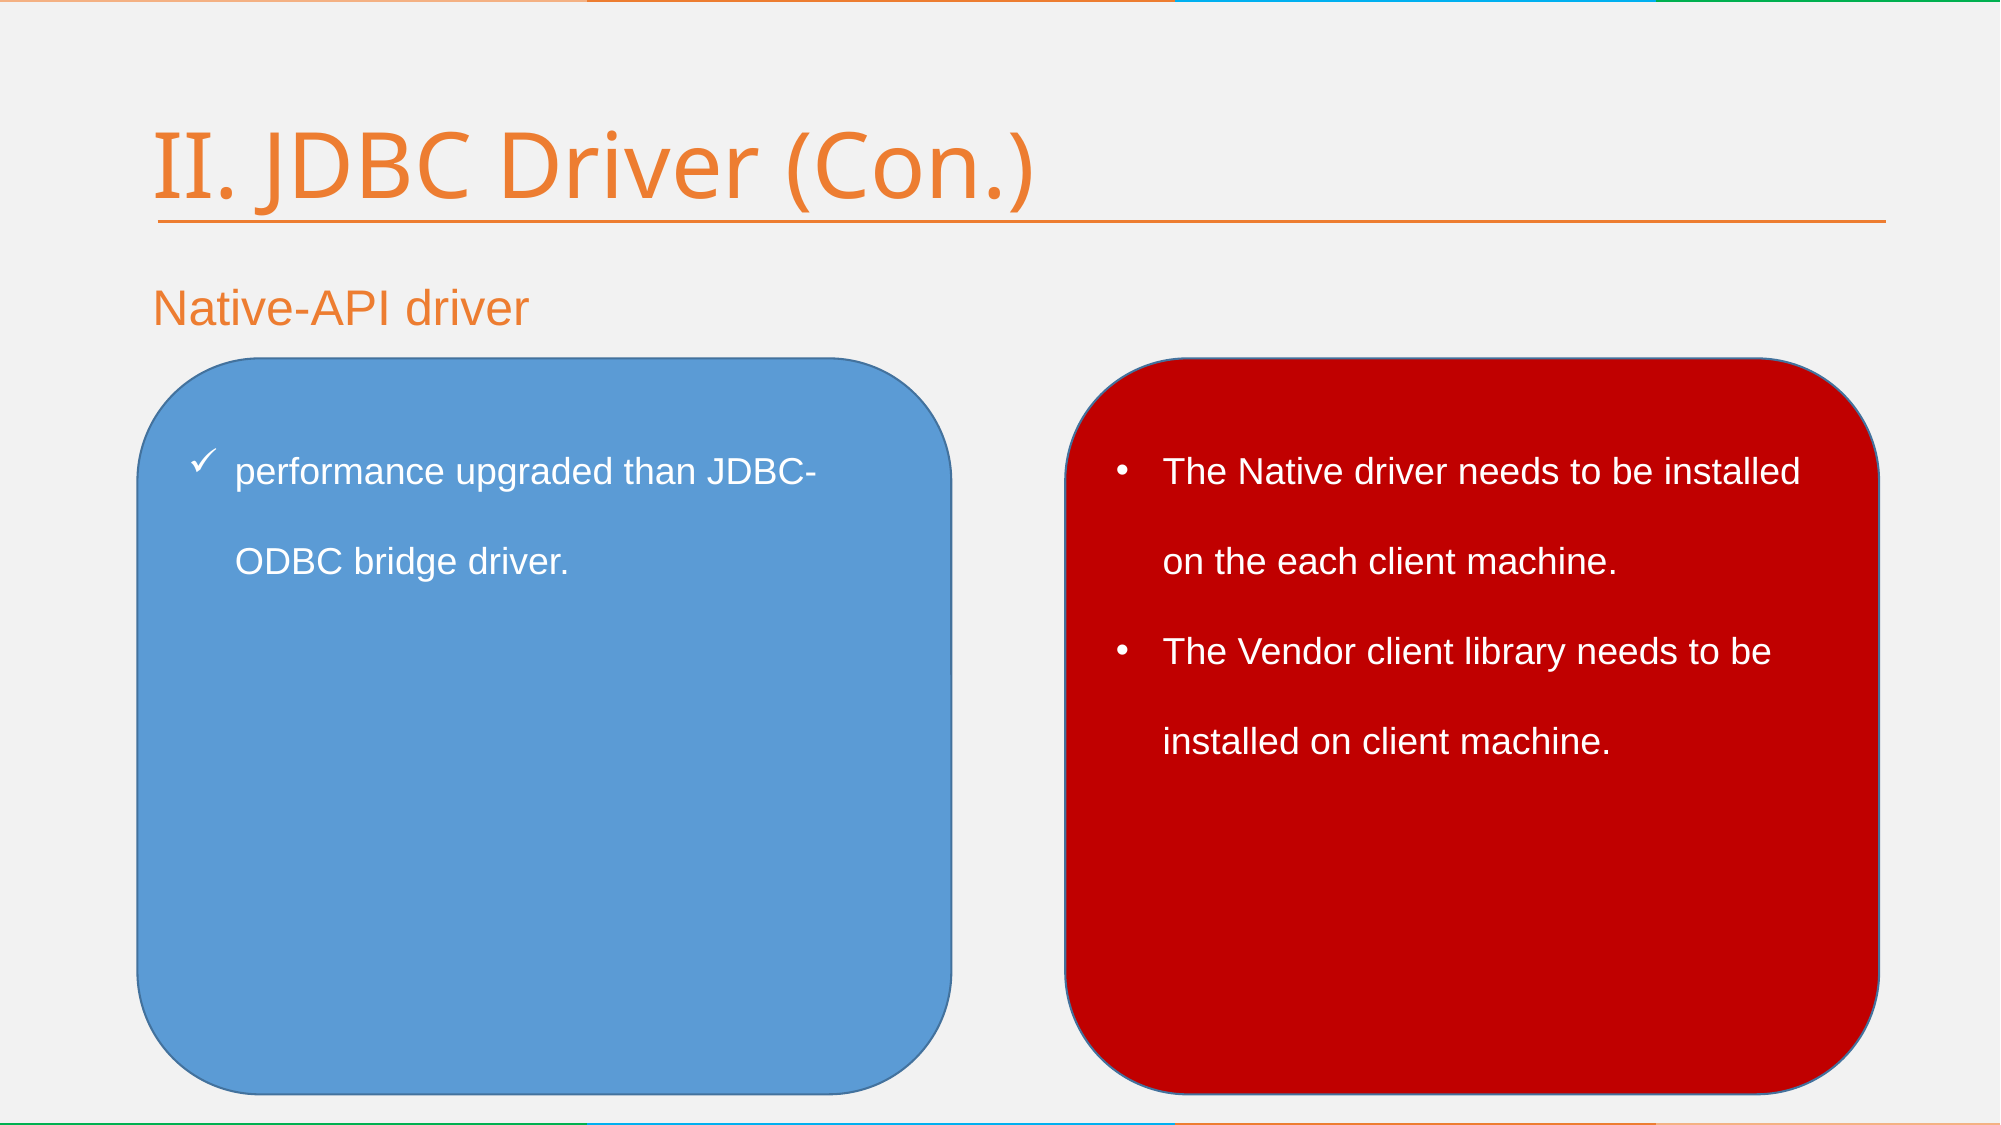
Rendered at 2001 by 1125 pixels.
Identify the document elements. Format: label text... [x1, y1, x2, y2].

list Native-API driver [137, 237, 1863, 1095]
text_box The Native driver needs to be installed on the each client machine. The Vendor client library needs to be installed on client machine. [1064, 357, 1881, 1096]
title II. JDBC Driver (Con.) [137, 59, 1863, 237]
text_box performance upgraded than JDBC-ODBC bridge driver. [136, 357, 953, 1096]
